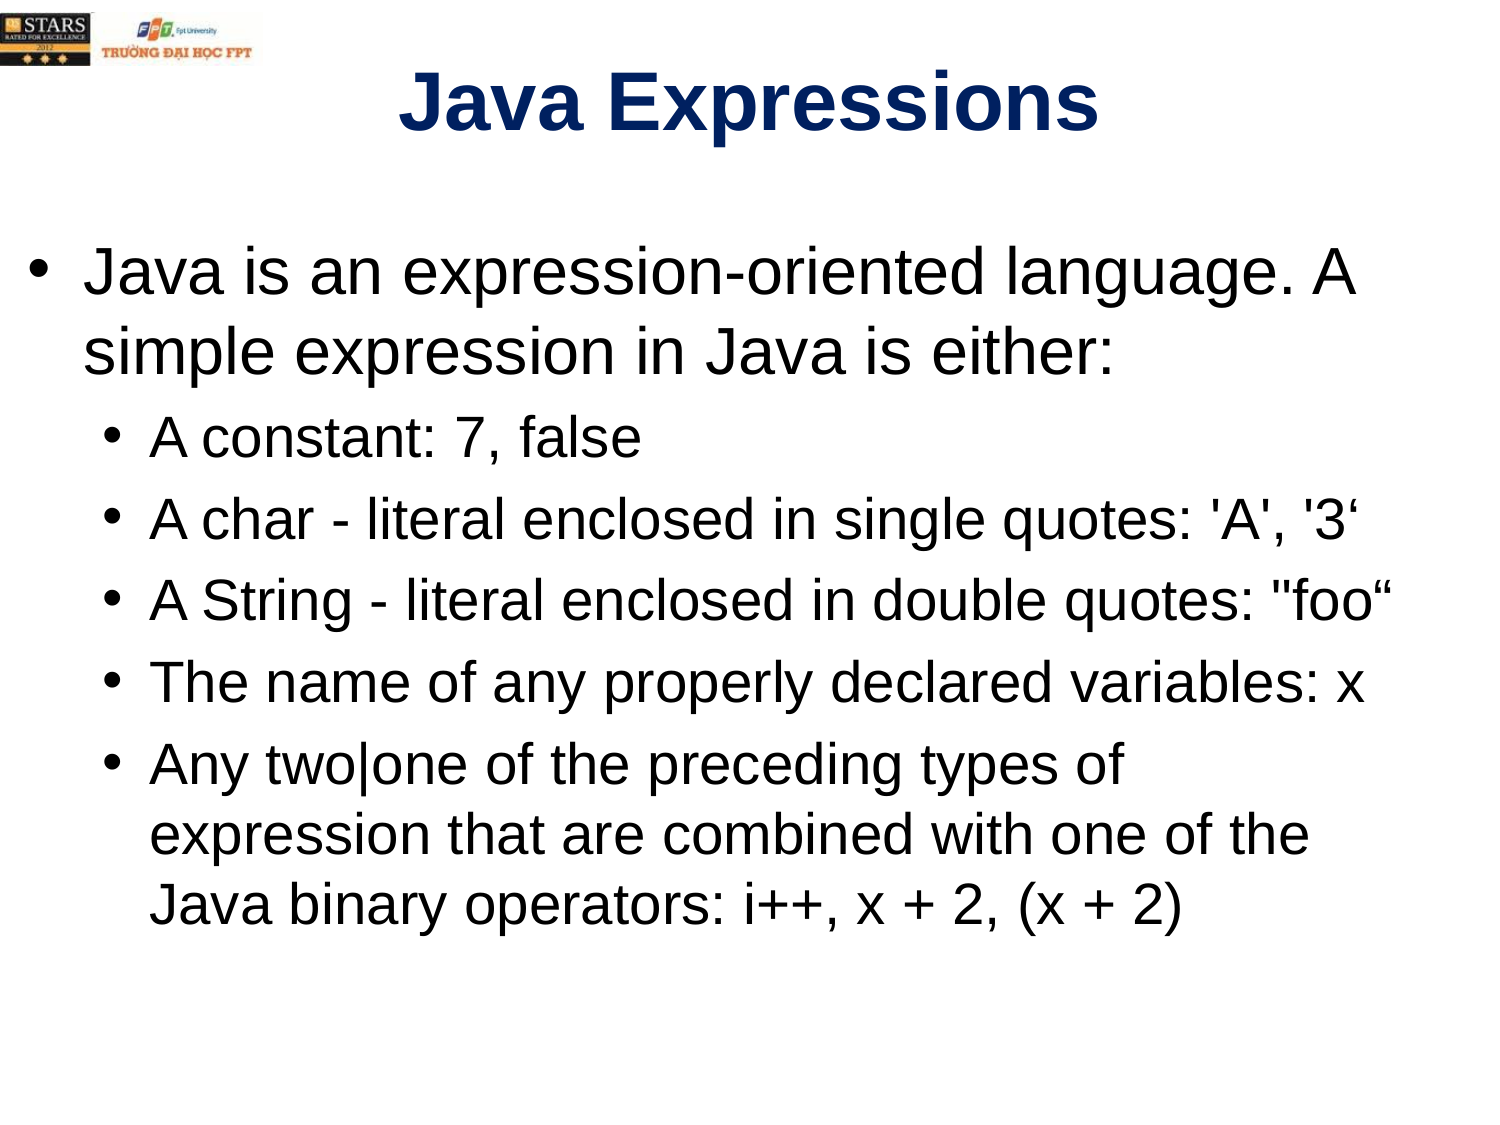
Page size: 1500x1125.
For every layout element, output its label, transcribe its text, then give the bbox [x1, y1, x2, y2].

picture [0, 12, 263, 66]
title Java Expressions [75, 45, 1425, 150]
list Java is an expression-oriented language. A simple expression in Java is either: A constant: 7, false A char - literal enclosed in single quotes: 'A', '3‘ A String - literal enclosed in double quotes: "foo“ The name of any properly declared variables: x Any two|one of the preceding types of expression that are combined with one of the Java binary operators: i++, x + 2, (x + 2) [12, 220, 1438, 1038]
